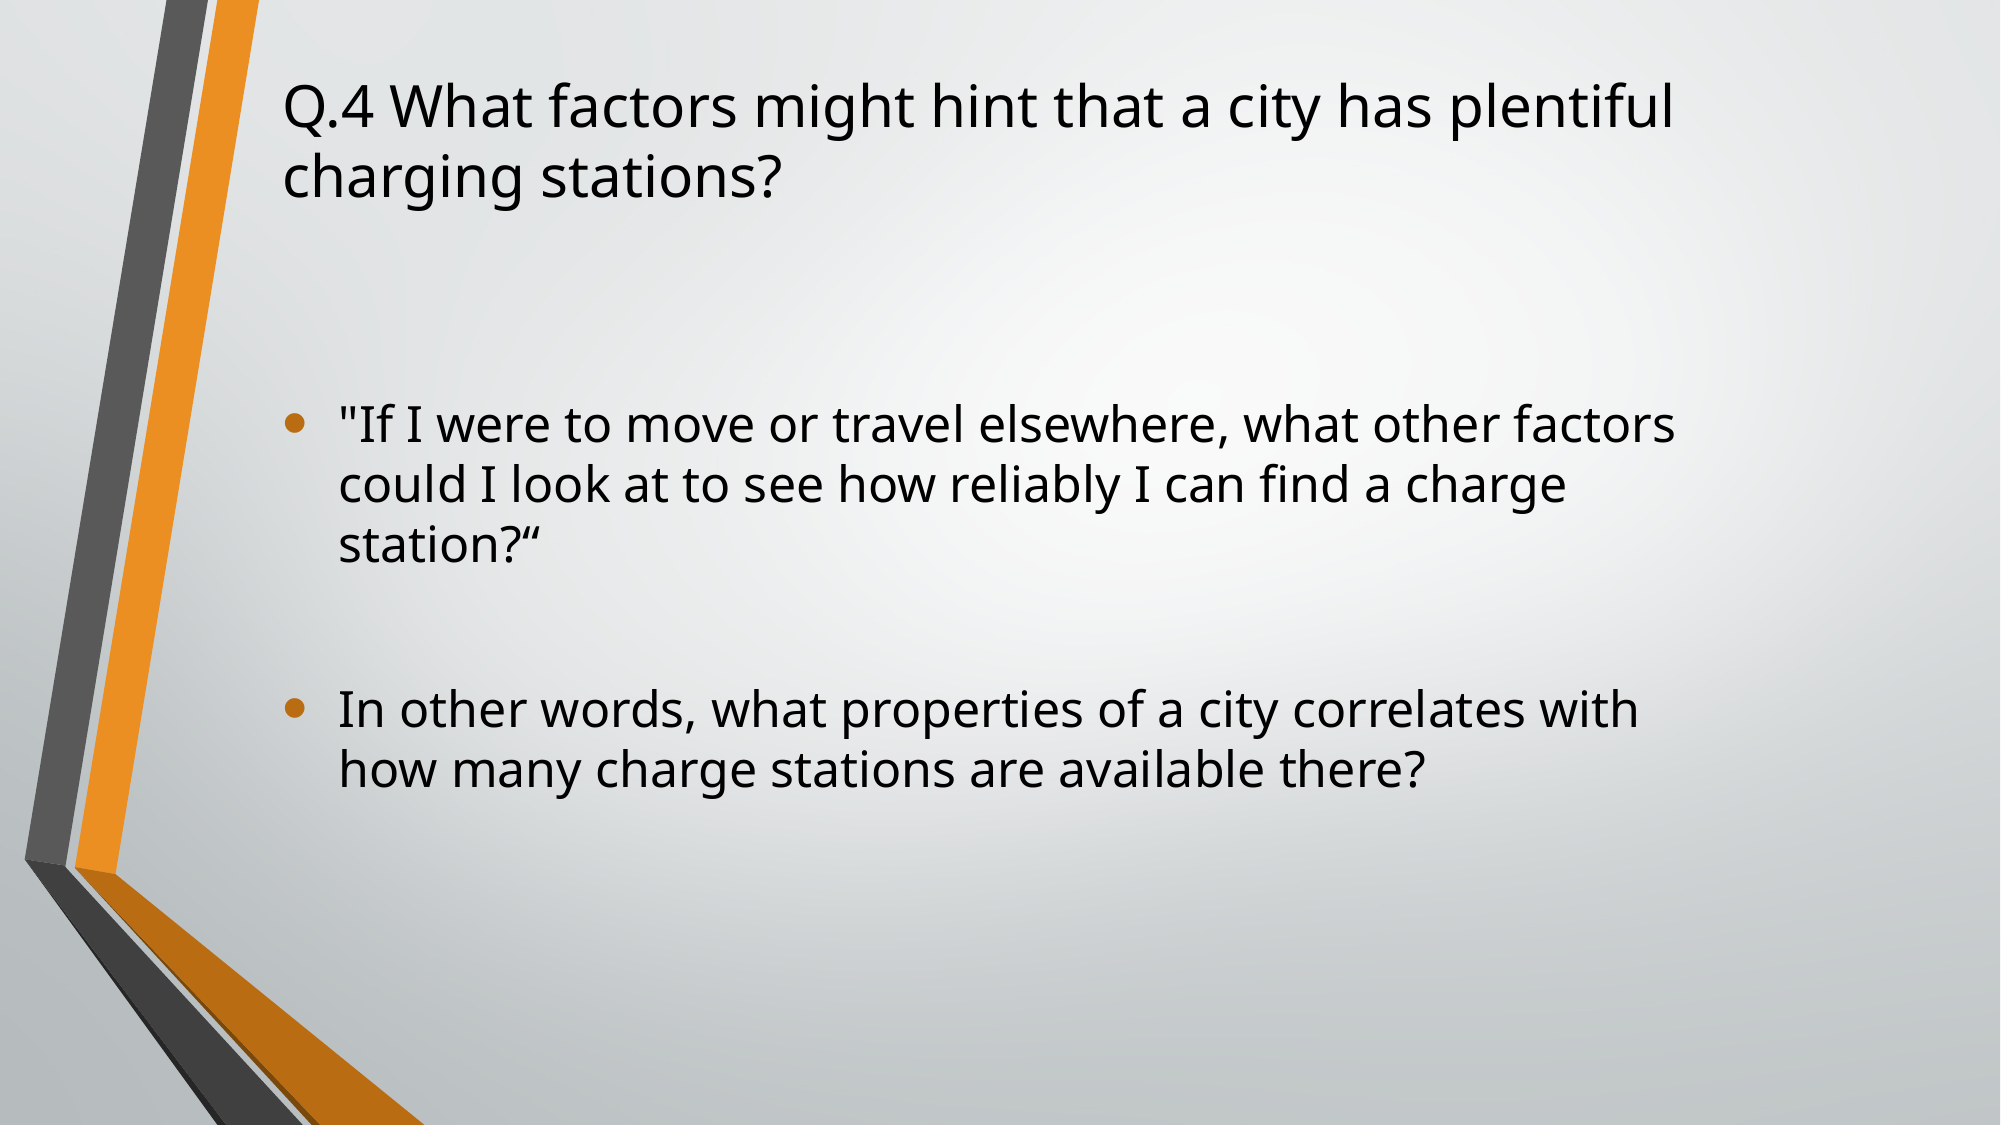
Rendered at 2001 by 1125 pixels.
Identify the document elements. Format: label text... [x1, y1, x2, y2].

list "If I were to move or travel elsewhere, what other factors could I look at to see how reliably I can find a charge station?“ In other words, what properties of a city correlates with how many charge stations are available there? [267, 385, 1733, 911]
title Q.4 What factors might hint that a city has plentiful charging stations? [267, 61, 1733, 215]
